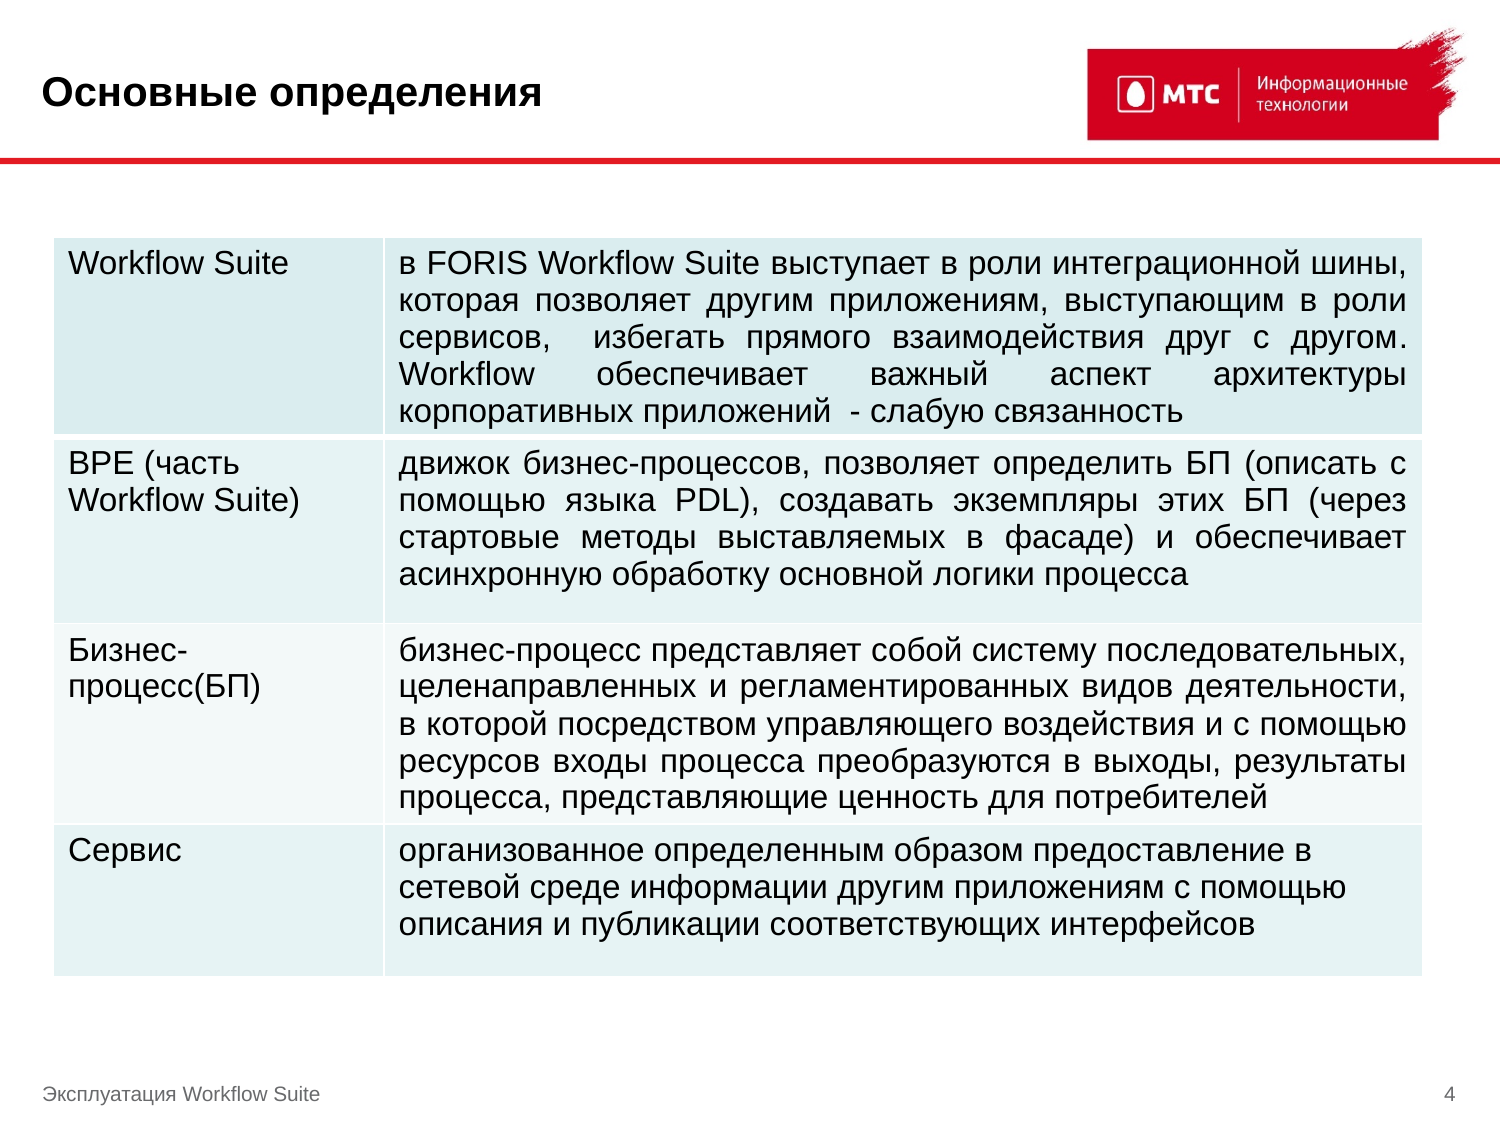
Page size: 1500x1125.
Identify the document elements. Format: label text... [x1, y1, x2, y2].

table_cell движок бизнес-процессов, позволяет определить БП (описать с помощью языка PDL), создавать экземпляры этих БП (через стартовые методы выставляемых в фасаде) и обеспечивает асинхронную обработку основной логики процесса [385, 440, 1422, 623]
title Основные определения [40, 18, 1306, 162]
table_cell BPE (часть Workflow Suite) [54, 440, 383, 623]
picture [1306, 19, 1475, 149]
footer Эксплуатация Workflow Suite [41, 1070, 1377, 1107]
table_cell Сервис [54, 825, 383, 976]
slide_number 4 [1390, 1070, 1456, 1106]
table_header Workflow Suite [54, 238, 383, 434]
table_cell Бизнес-процесс(БП) [54, 624, 383, 823]
table_header в FORIS Workflow Suite выступает в роли интеграционной шины, которая позволяет другим приложениям, выступающим в роли сервисов, избегать прямого взаимодействия друг с другом. Workflow обеспечивает важный аспект архитектуры корпоративных приложений - слабую связанность [385, 238, 1422, 434]
table_cell организованное определенным образом предоставление в сетевой среде информации другим приложениям с помощью описания и публикации соответствующих интерфейсов [385, 825, 1422, 976]
table_cell бизнес-процесс представляет собой систему последовательных, целенаправленных и регламентированных видов деятельности, в которой посредством управляющего воздействия и с помощью ресурсов входы процесса преобразуются в выходы, результаты процесса, представляющие ценность для потребителей [385, 624, 1422, 823]
